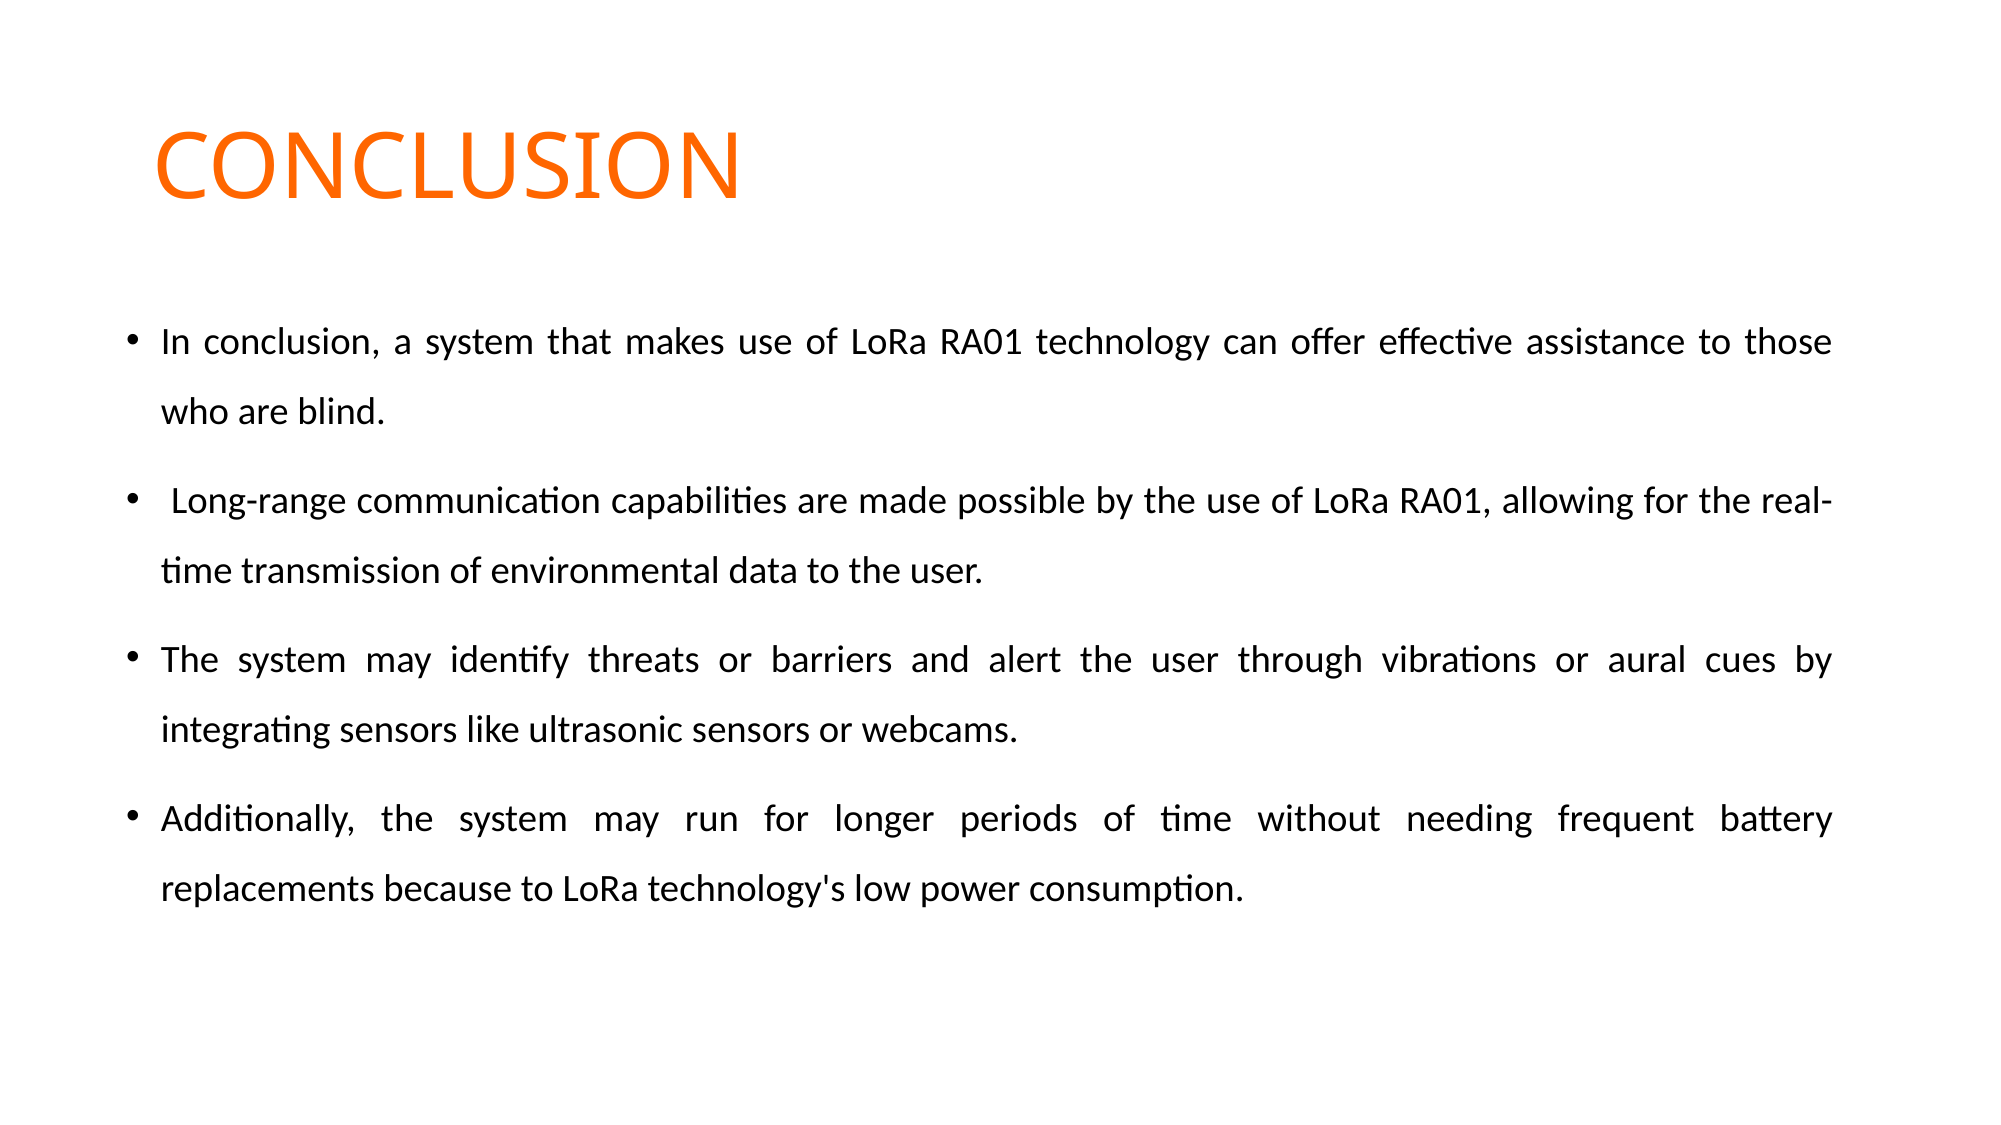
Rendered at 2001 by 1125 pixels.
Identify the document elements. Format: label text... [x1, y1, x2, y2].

list In conclusion, a system that makes use of LoRa RA01 technology can offer effective assistance to those who are blind. Long-range communication capabilities are made possible by the use of LoRa RA01, allowing for the real-time transmission of environmental data to the user. The system may identify threats or barriers and alert the user through vibrations or aural cues by integrating sensors like ultrasonic sensors or webcams. Additionally, the system may run for longer periods of time without needing frequent battery replacements because to LoRa technology's low power consumption. [111, 284, 1850, 922]
title CONCLUSION [137, 59, 1863, 278]
